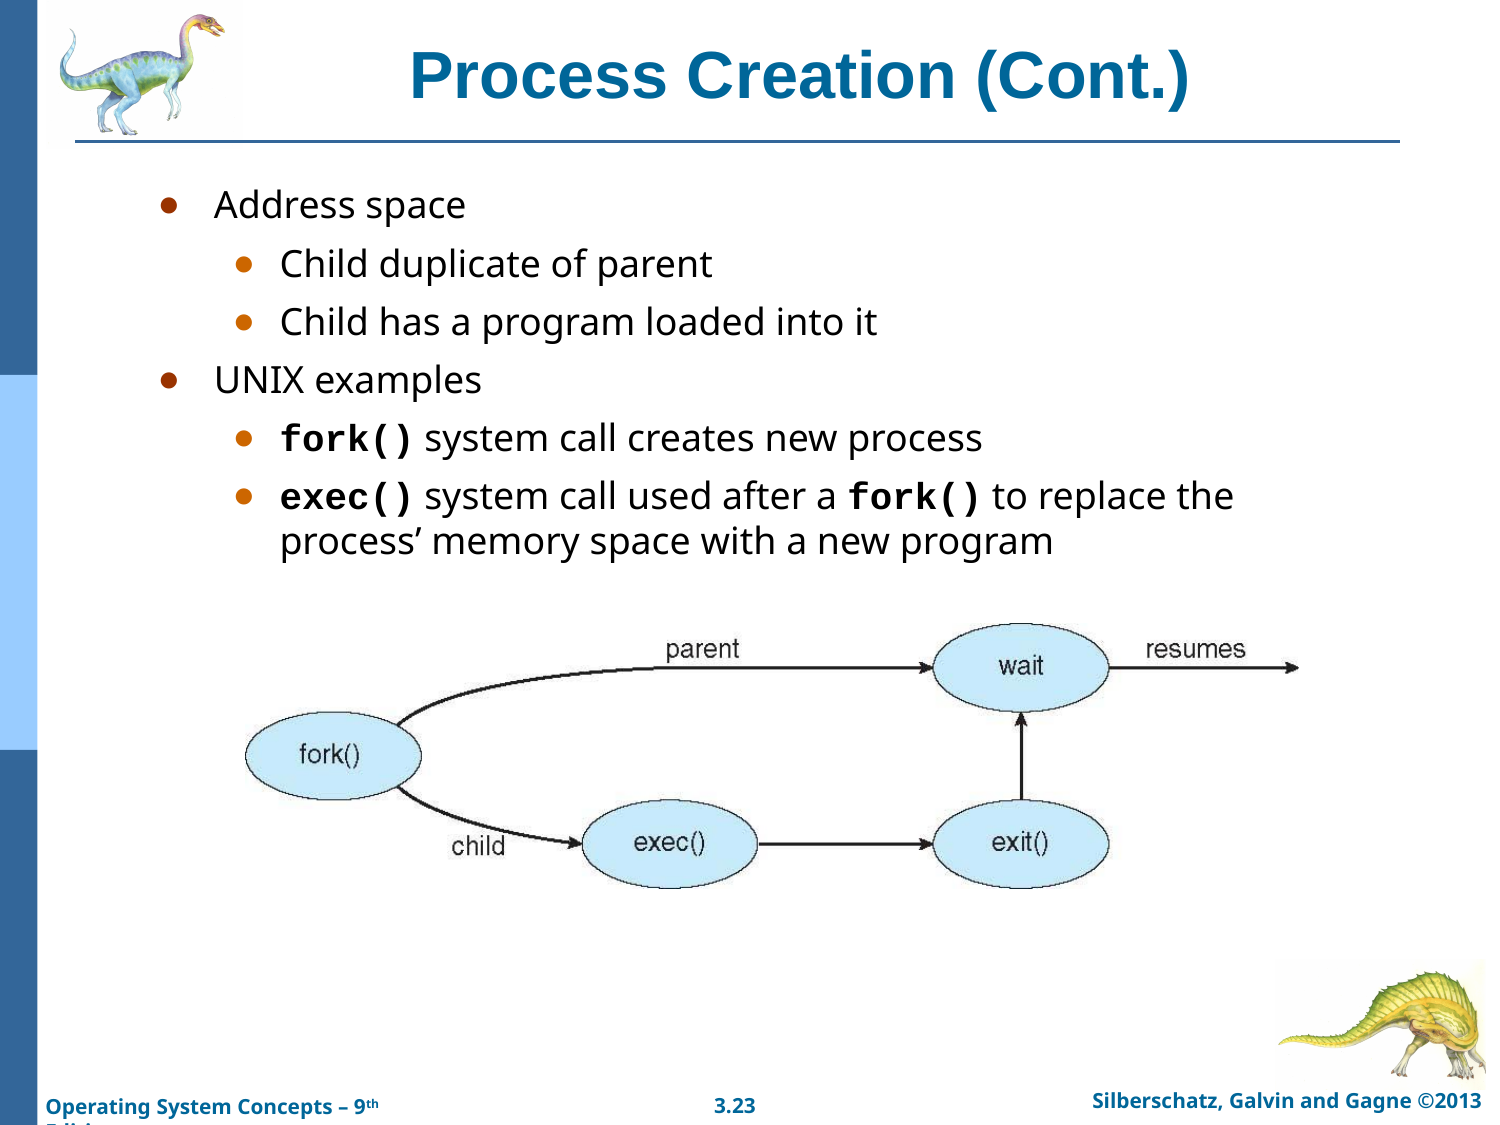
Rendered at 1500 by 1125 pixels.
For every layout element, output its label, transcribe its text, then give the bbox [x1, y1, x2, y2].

picture [46, 0, 243, 149]
picture [1275, 959, 1486, 1090]
title Process Creation (Cont.) [175, 24, 1425, 120]
list Address space Child duplicate of parent Child has a program loaded into it UNIX examples fork() system call creates new process exec() system call used after a fork() to replace the process’ memory space with a new program [142, 173, 1317, 918]
picture [245, 622, 1299, 889]
